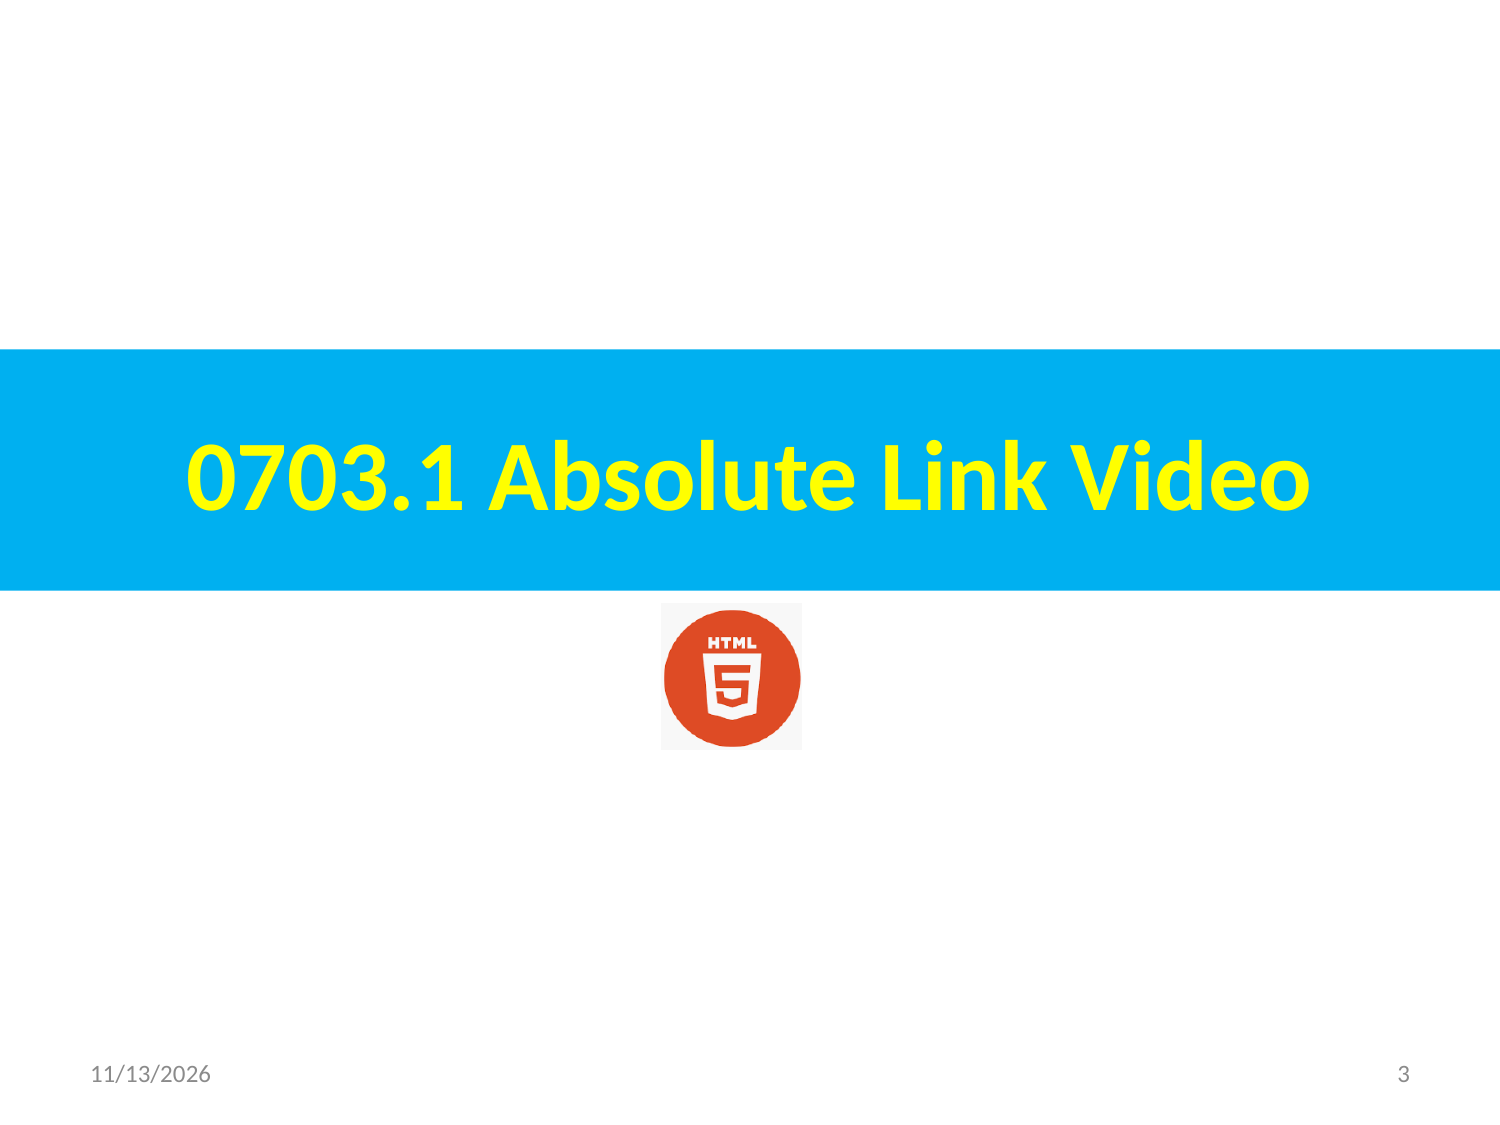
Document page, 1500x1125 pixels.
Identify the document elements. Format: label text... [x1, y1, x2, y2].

slide_number 3 [1074, 1042, 1425, 1103]
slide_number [75, 1042, 425, 1103]
title 0703.1 Absolute Link Video [0, 349, 1500, 591]
picture [661, 603, 803, 750]
